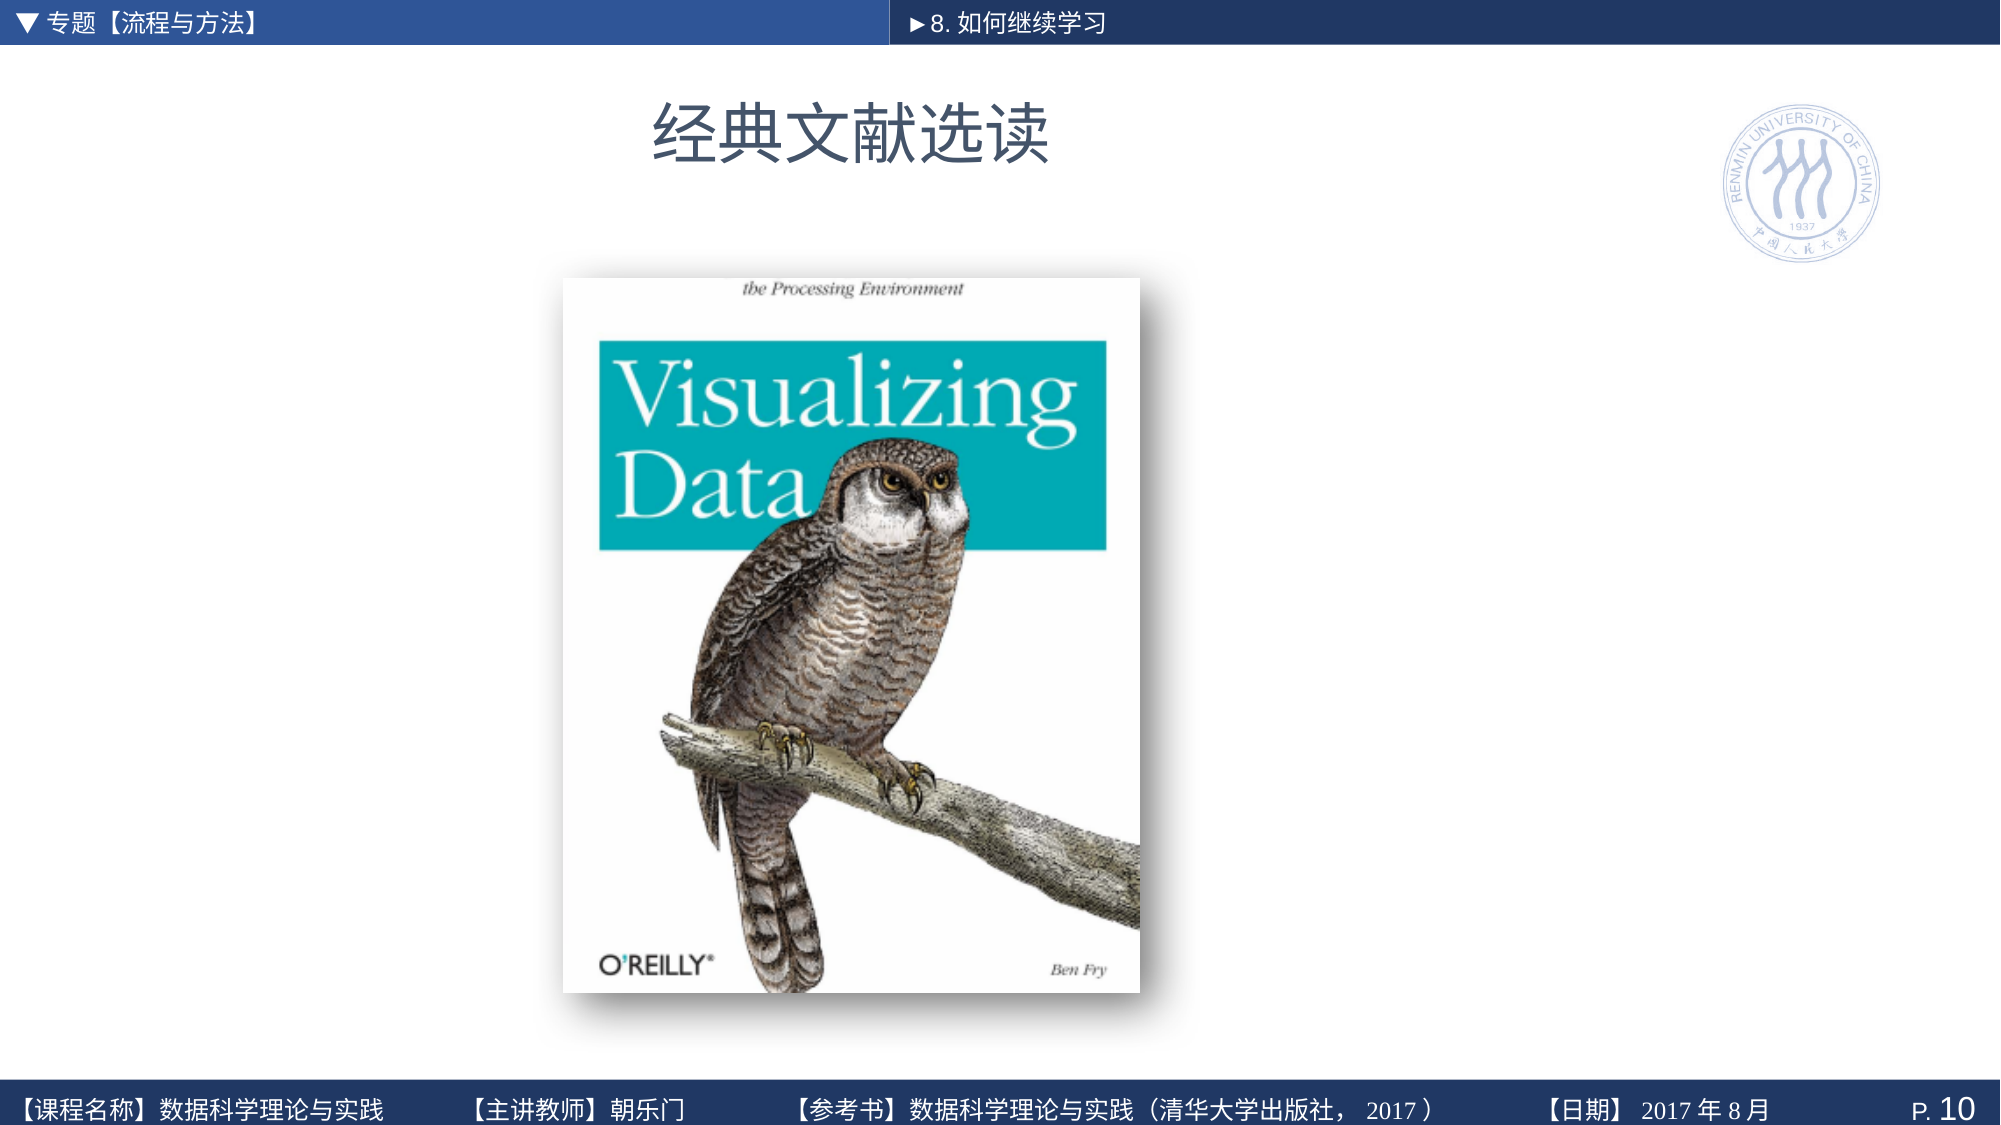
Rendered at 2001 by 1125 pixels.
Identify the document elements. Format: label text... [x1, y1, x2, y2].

list ▼专题【流程与方法】 [0, 0, 725, 43]
title 经典文献选读 [64, 64, 1639, 200]
picture [563, 278, 1140, 993]
list ►8.如何继续学习 [890, 0, 1249, 43]
